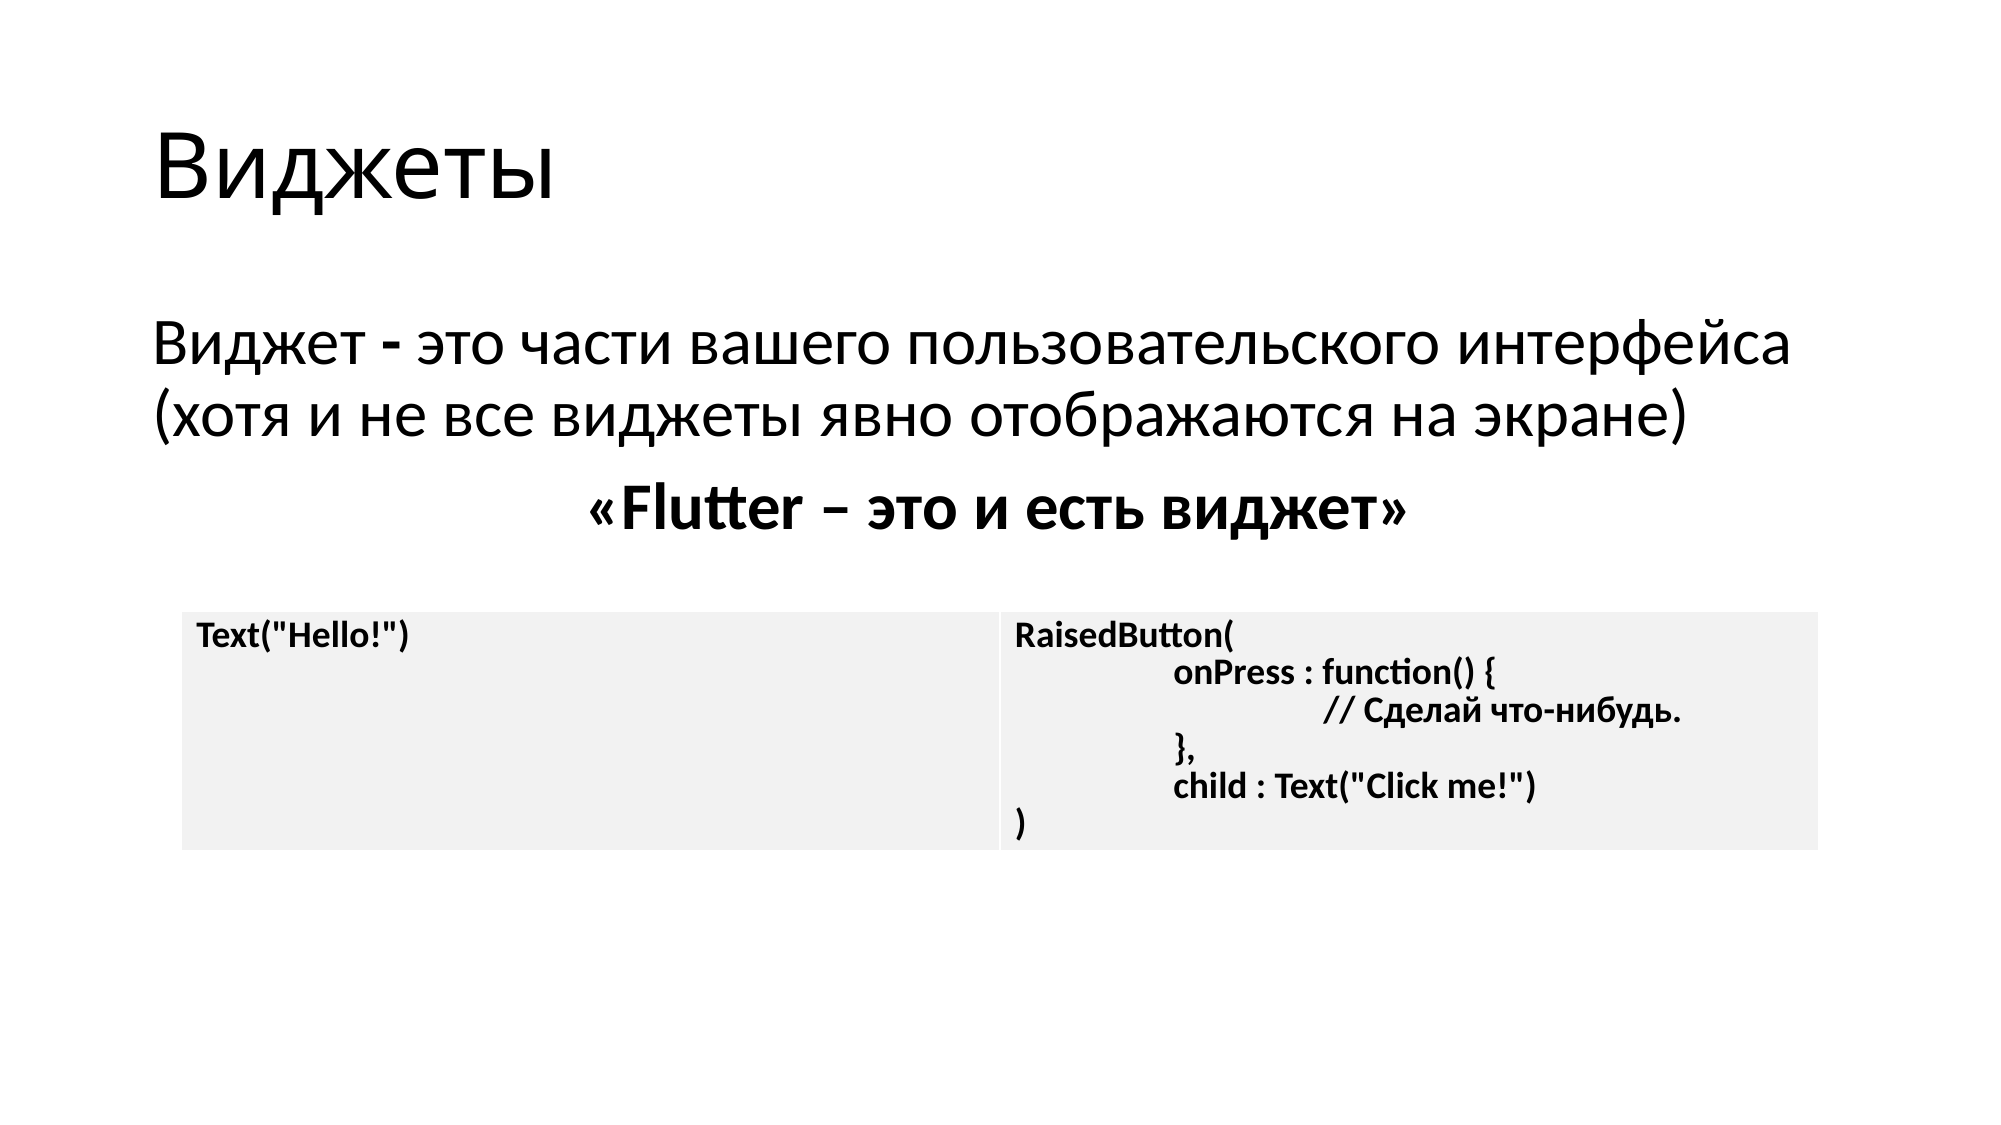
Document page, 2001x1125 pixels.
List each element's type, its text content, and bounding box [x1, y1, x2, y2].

table_header RaisedButton( onPress : function() { // Сделай что-нибудь. }, child : Text("Click me!") ) [1001, 612, 1818, 850]
list Виджет - это части вашего пользовательского интерфейса (хотя и не все виджеты явно отображаются на экране) «Flutter – это и есть виджет» [137, 299, 1863, 1014]
table_header Text("Hello!") [182, 612, 999, 850]
title Виджеты [137, 59, 1863, 278]
